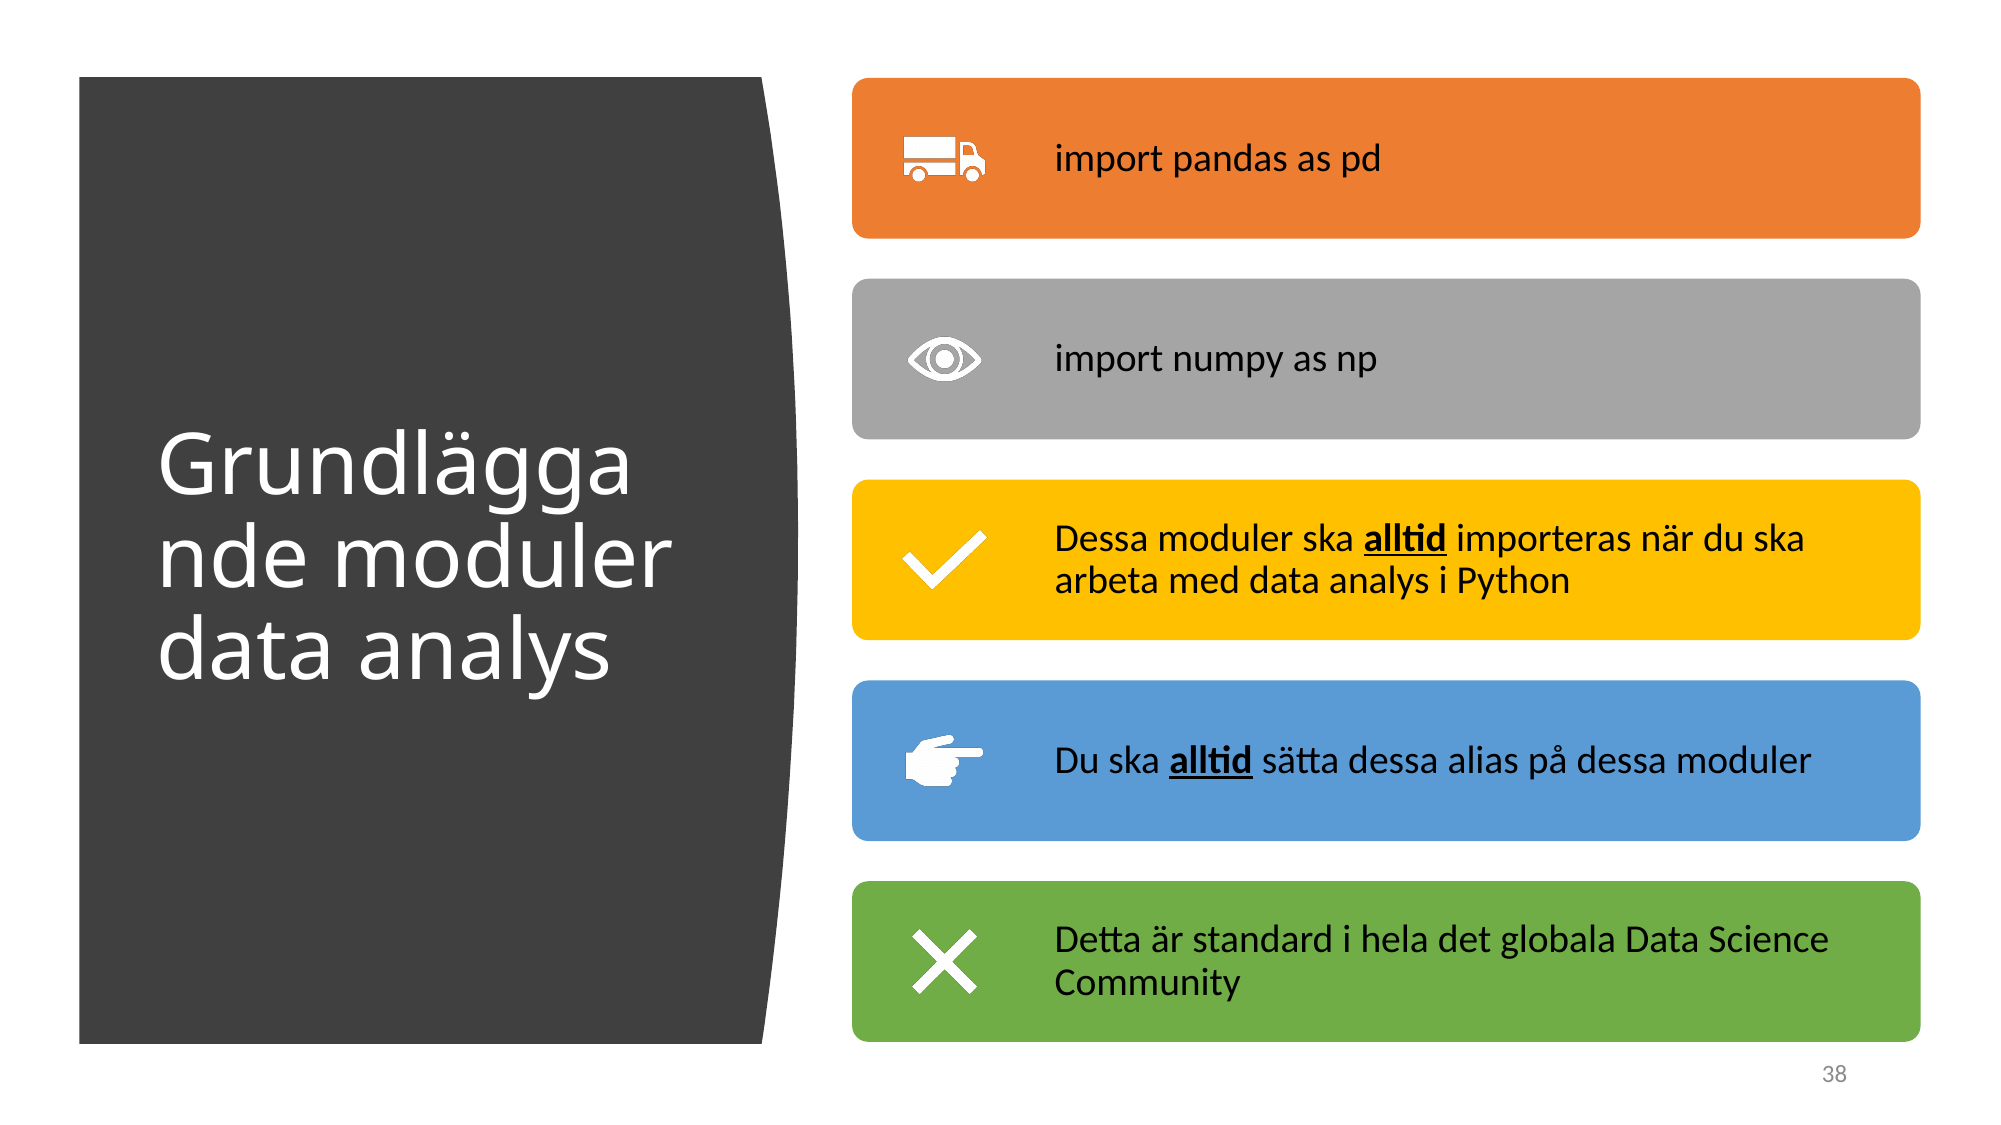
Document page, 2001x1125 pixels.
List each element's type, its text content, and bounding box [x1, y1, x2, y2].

title Grundläggande moduler data analys [141, 166, 702, 953]
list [852, 77, 1921, 1043]
text_box [78, 76, 800, 1045]
slide_number 38 [1759, 1043, 1863, 1103]
